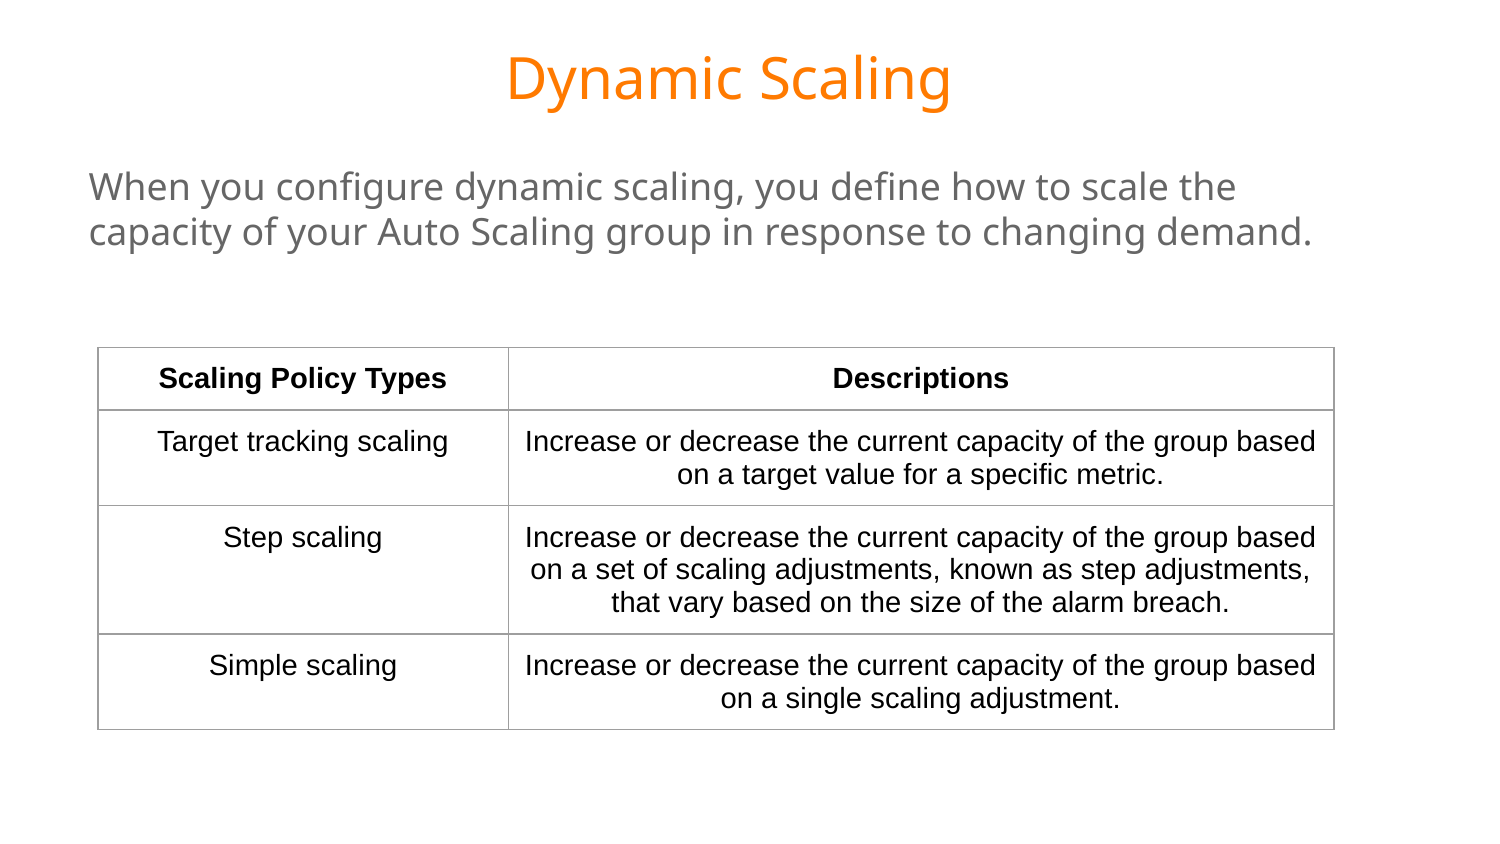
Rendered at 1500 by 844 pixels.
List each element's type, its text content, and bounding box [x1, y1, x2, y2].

table_cell Step scaling [99, 506, 508, 633]
table_header Scaling Policy Types [99, 348, 508, 409]
text_box When you configure dynamic scaling, you define how to scale the capacity of your Auto Scaling group in response to changing demand. [73, 148, 1359, 394]
text_box Dynamic Scaling [23, 25, 1436, 89]
table_header Descriptions [509, 348, 1333, 409]
table_cell Increase or decrease the current capacity of the group based on a single scaling adjustment. [509, 635, 1333, 729]
table_cell Increase or decrease the current capacity of the group based on a target value for a specific metric. [509, 411, 1333, 505]
table_cell Simple scaling [99, 635, 508, 729]
table_cell Target tracking scaling [99, 411, 508, 505]
table_cell Increase or decrease the current capacity of the group based on a set of scaling adjustments, known as step adjustments, that vary based on the size of the alarm breach. [509, 506, 1333, 633]
